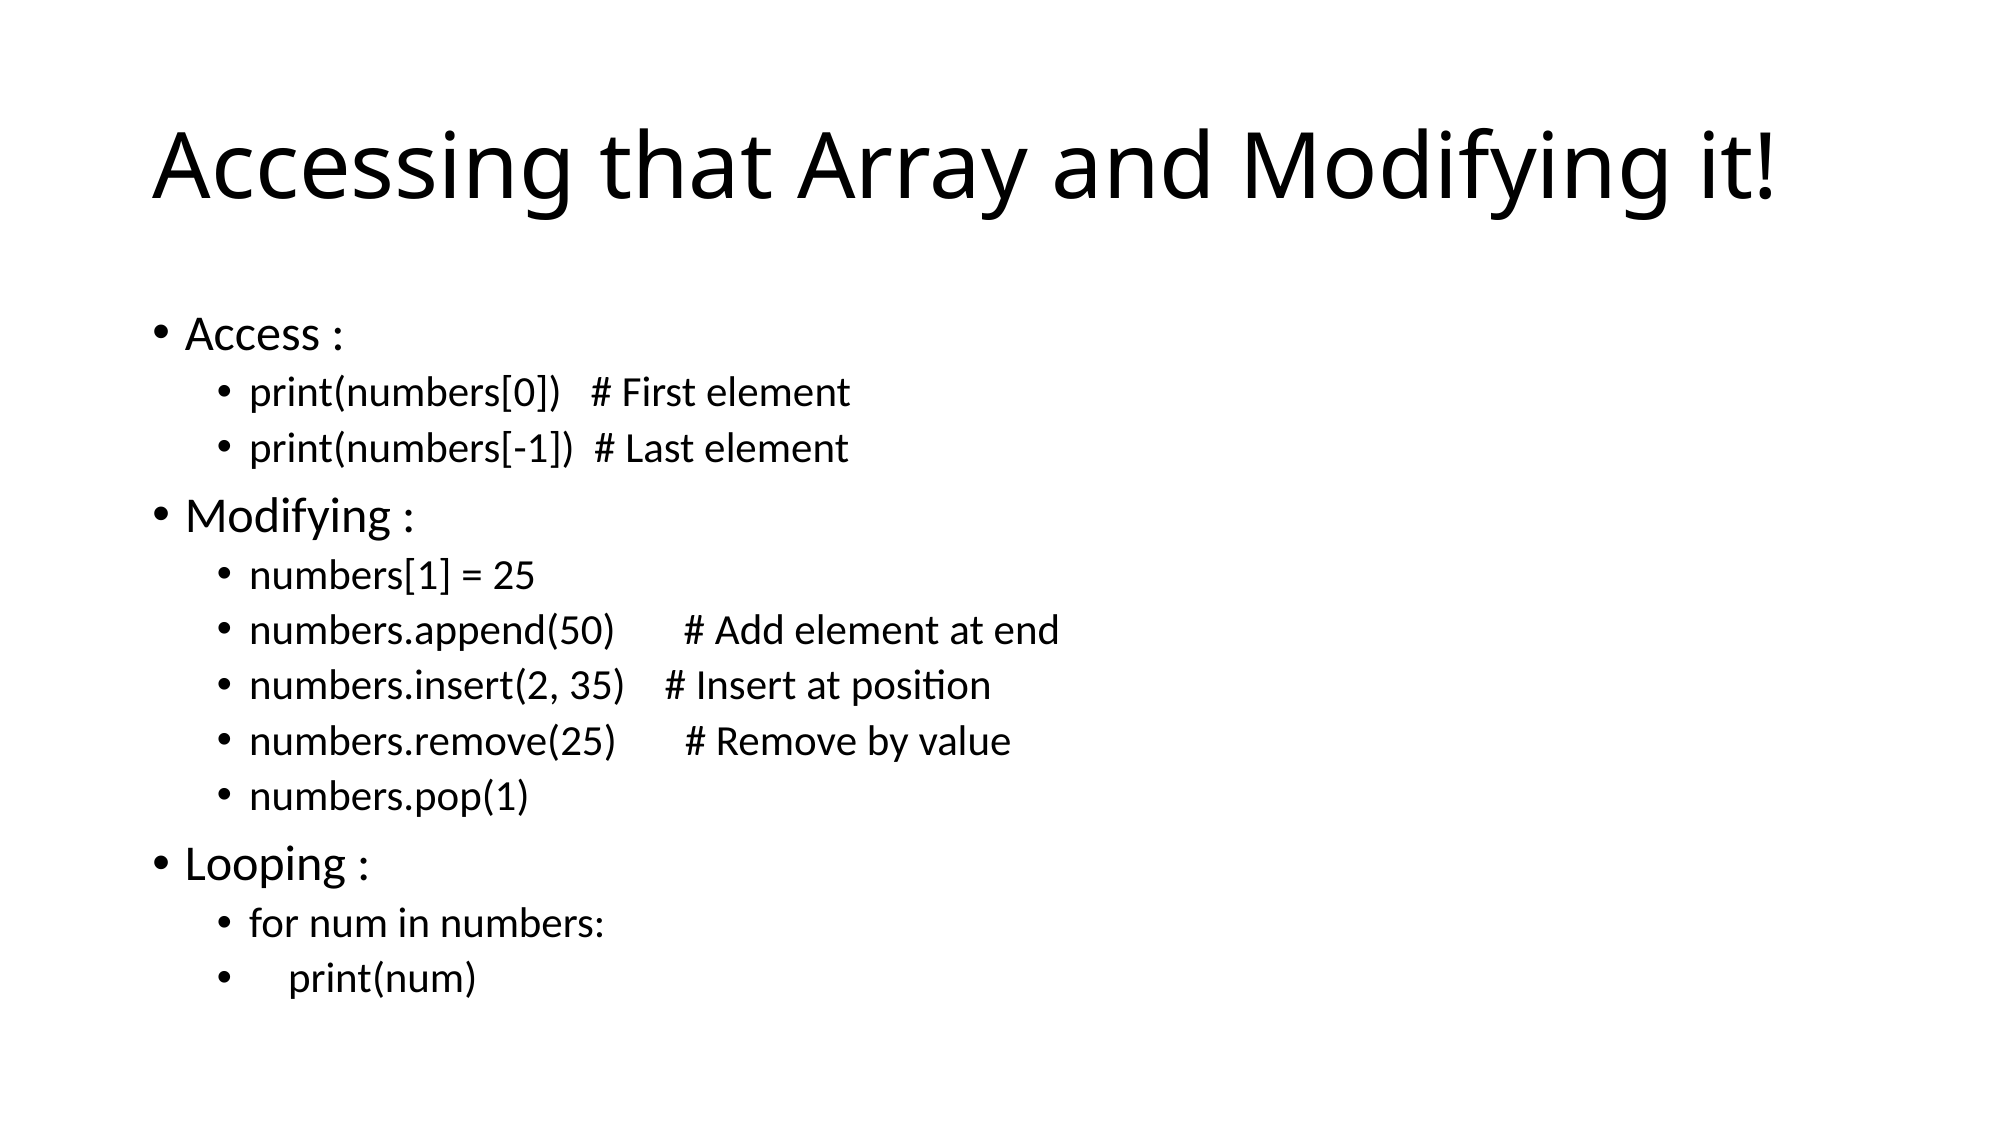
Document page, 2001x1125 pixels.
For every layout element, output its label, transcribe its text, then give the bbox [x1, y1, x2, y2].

list Access : print(numbers[0]) # First element print(numbers[-1]) # Last element Modifying : numbers[1] = 25 numbers.append(50) # Add element at end numbers.insert(2, 35) # Insert at position numbers.remove(25) # Remove by value numbers.pop(1) Looping : for num in numbers: print(num) [137, 299, 1863, 1014]
title Accessing that Array and Modifying it! [137, 59, 1863, 278]
